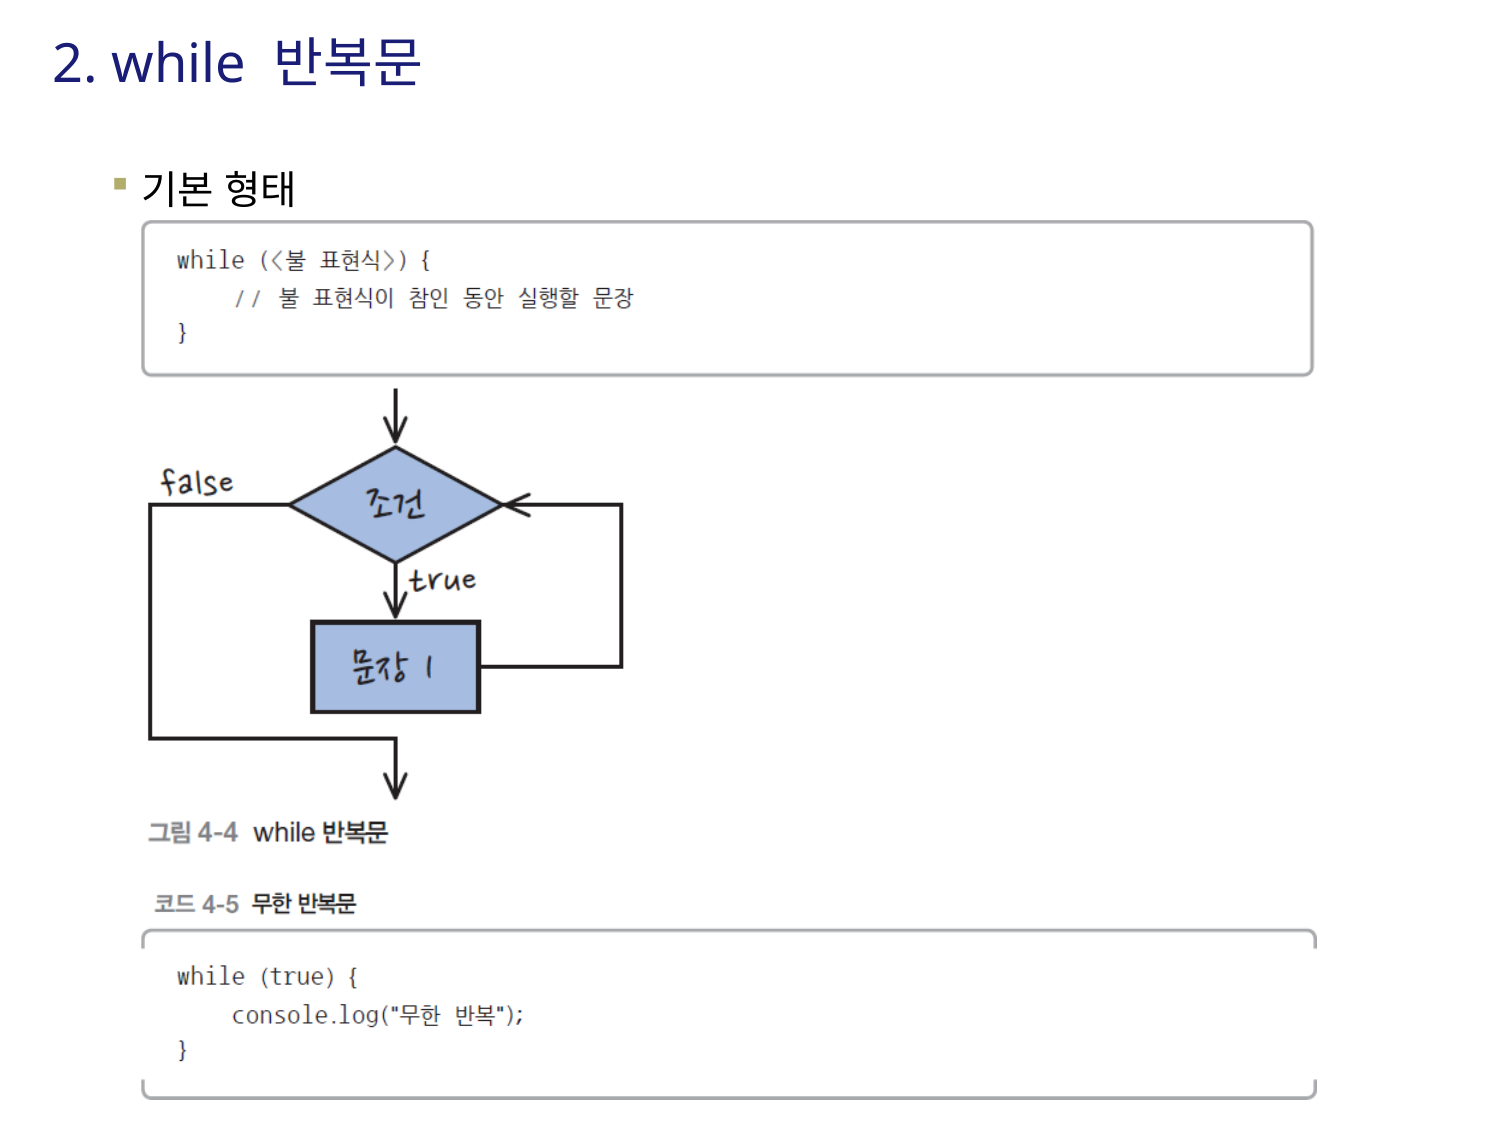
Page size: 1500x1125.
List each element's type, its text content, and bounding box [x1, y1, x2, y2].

picture [138, 386, 638, 848]
picture [138, 889, 1318, 1100]
list 기본 형태 [37, 152, 1463, 1091]
title 2. while 반복문 [37, 13, 1278, 109]
picture [138, 219, 1318, 380]
